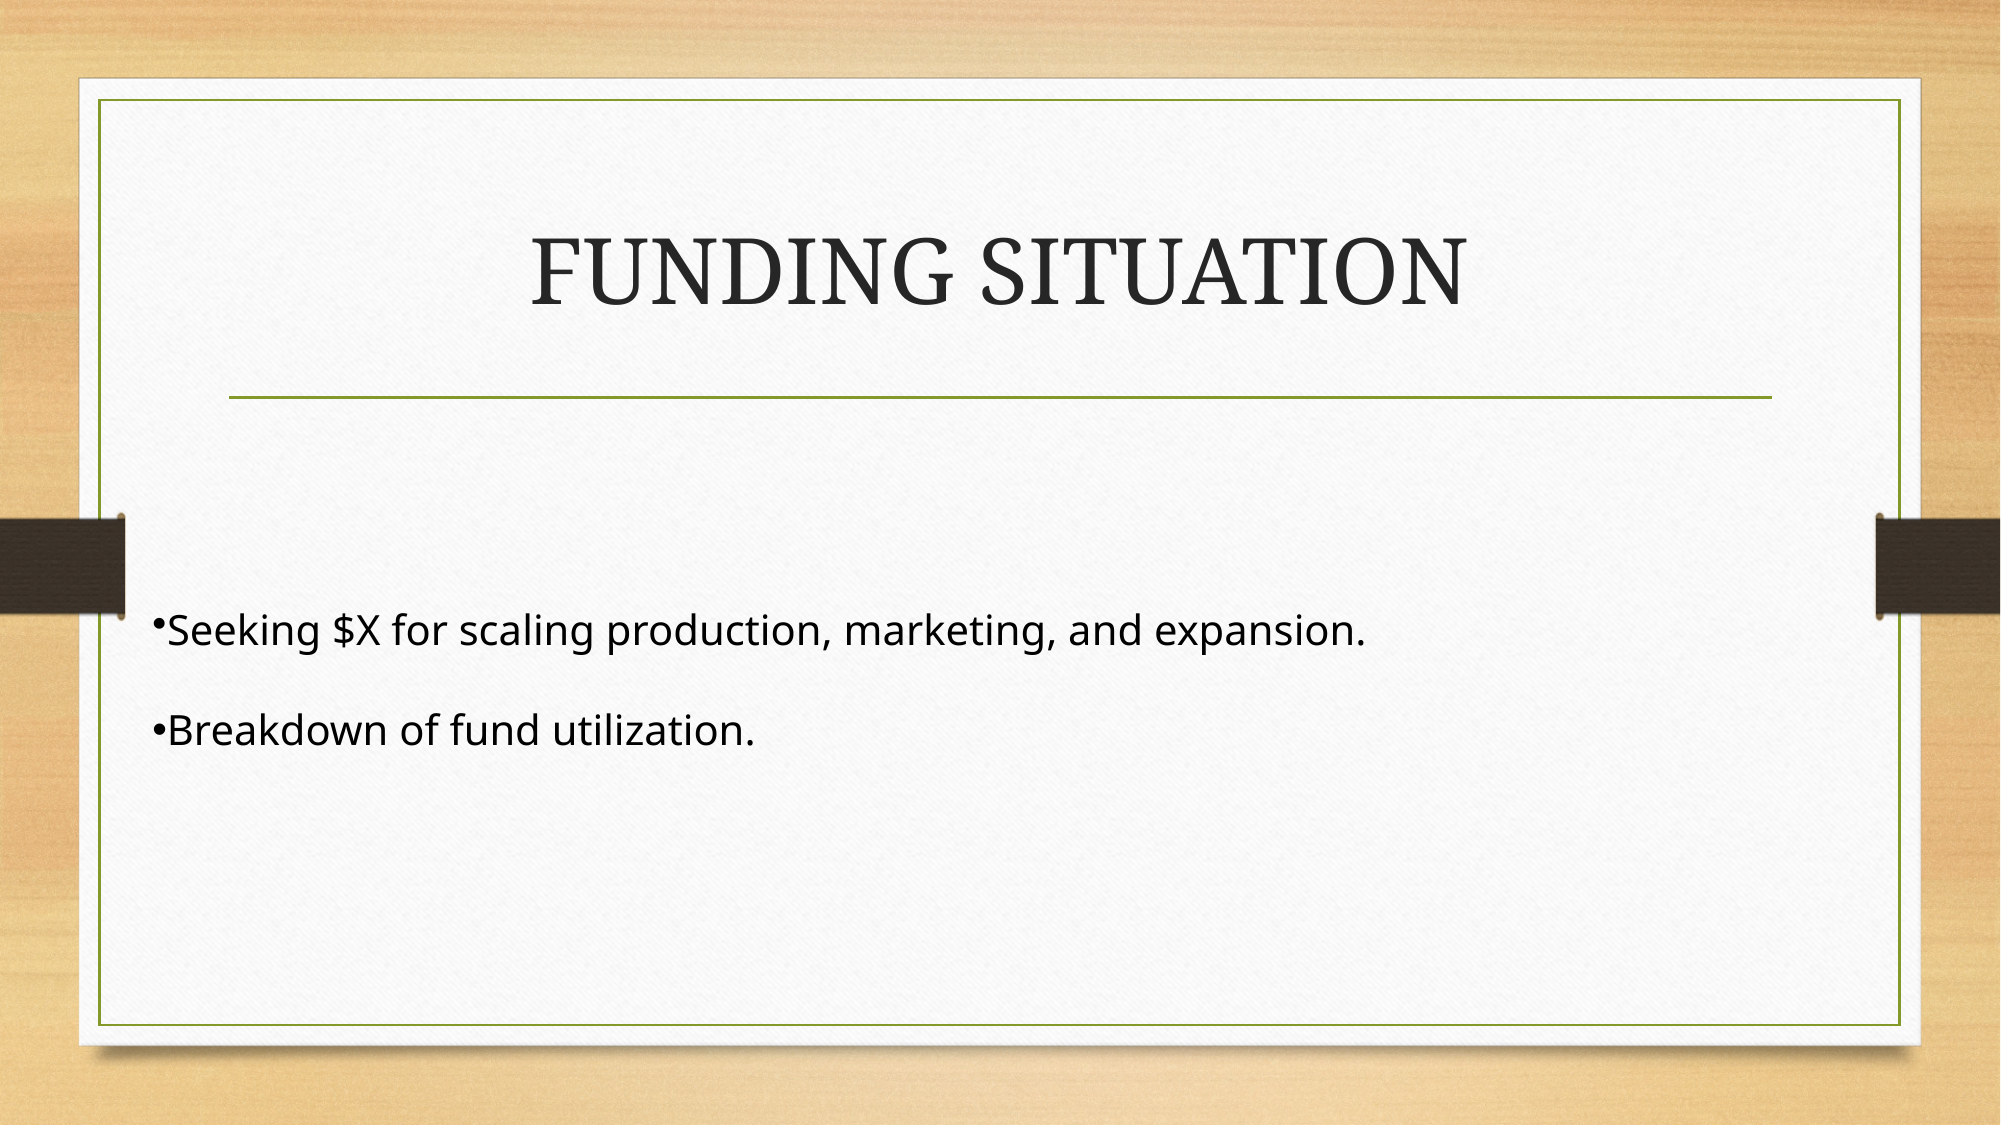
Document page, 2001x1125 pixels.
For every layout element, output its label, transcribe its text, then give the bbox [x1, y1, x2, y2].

title FUNDING SITUATION [212, 161, 1788, 375]
picture [0, 0, 2001, 1125]
list Seeking $X for scaling production, marketing, and expansion. Breakdown of fund utilization. [137, 329, 1606, 983]
